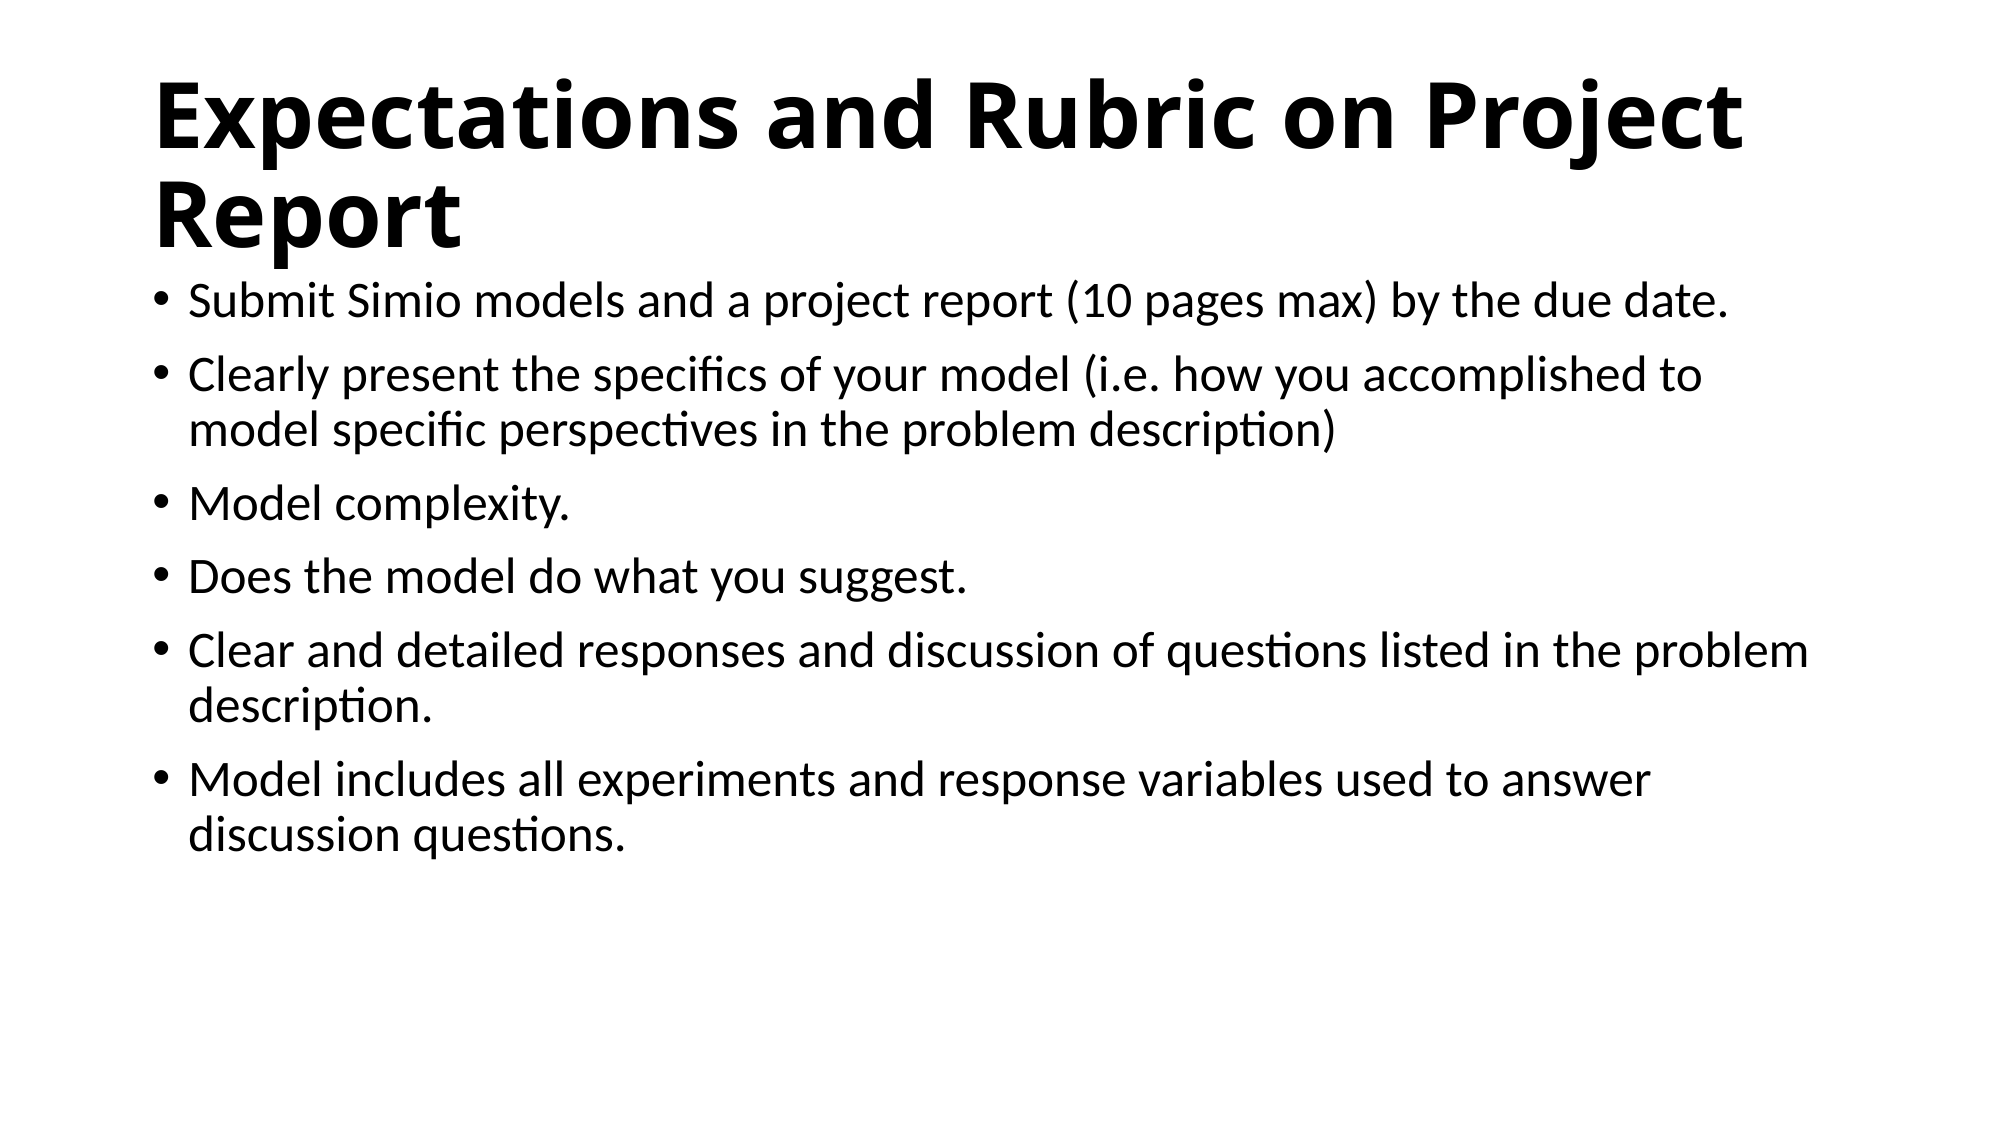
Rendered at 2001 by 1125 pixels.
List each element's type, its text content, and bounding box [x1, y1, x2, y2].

list Submit Simio models and a project report (10 pages max) by the due date. Clearly present the specifics of your model (i.e. how you accomplished to model specific perspectives in the problem description) Model complexity. Does the model do what you suggest. Clear and detailed responses and discussion of questions listed in the problem description. Model includes all experiments and response variables used to answer discussion questions. [137, 266, 1863, 1014]
title Expectations and Rubric on Project Report [137, 59, 1863, 266]
